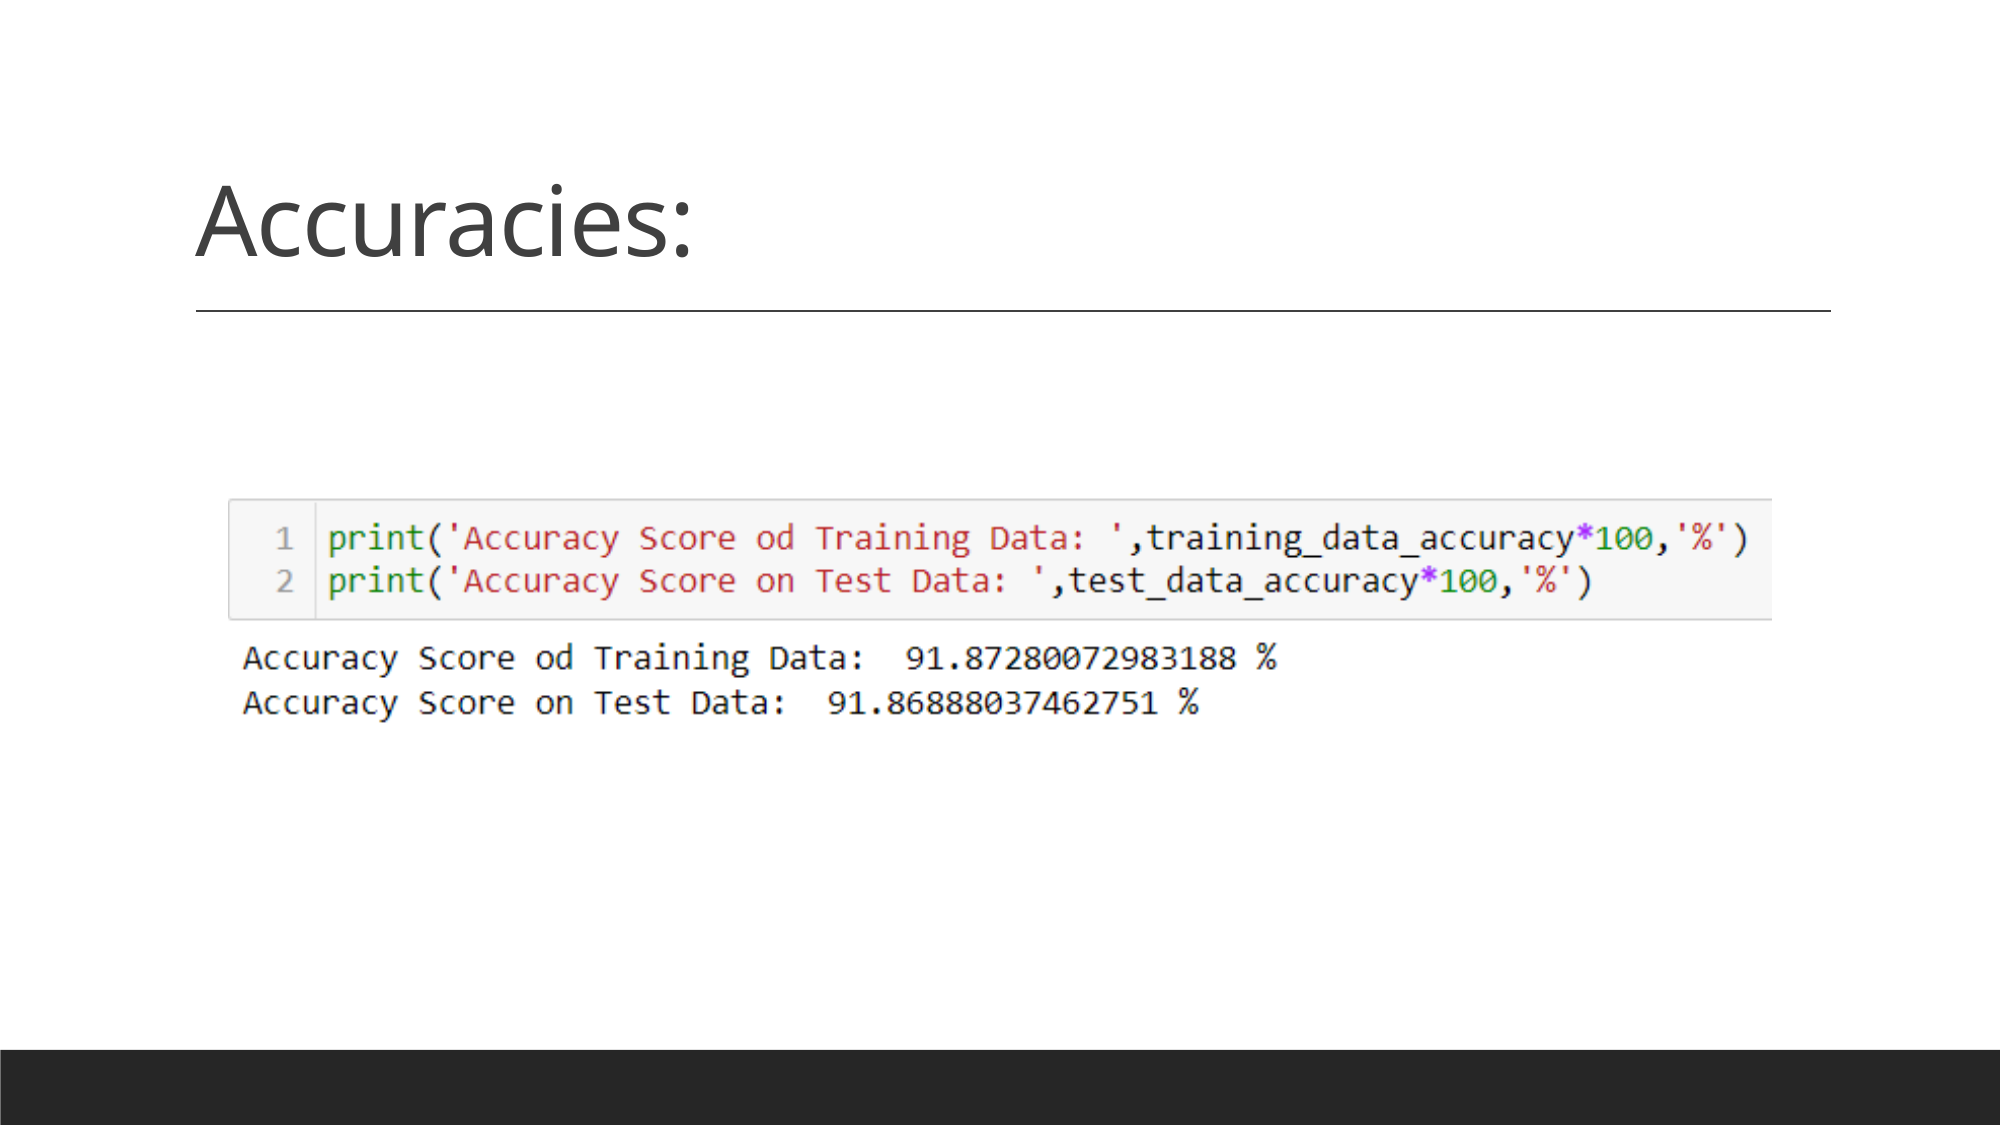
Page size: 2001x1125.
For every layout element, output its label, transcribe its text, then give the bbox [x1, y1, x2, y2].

title Accuracies: [180, 47, 1830, 285]
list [227, 493, 1773, 748]
